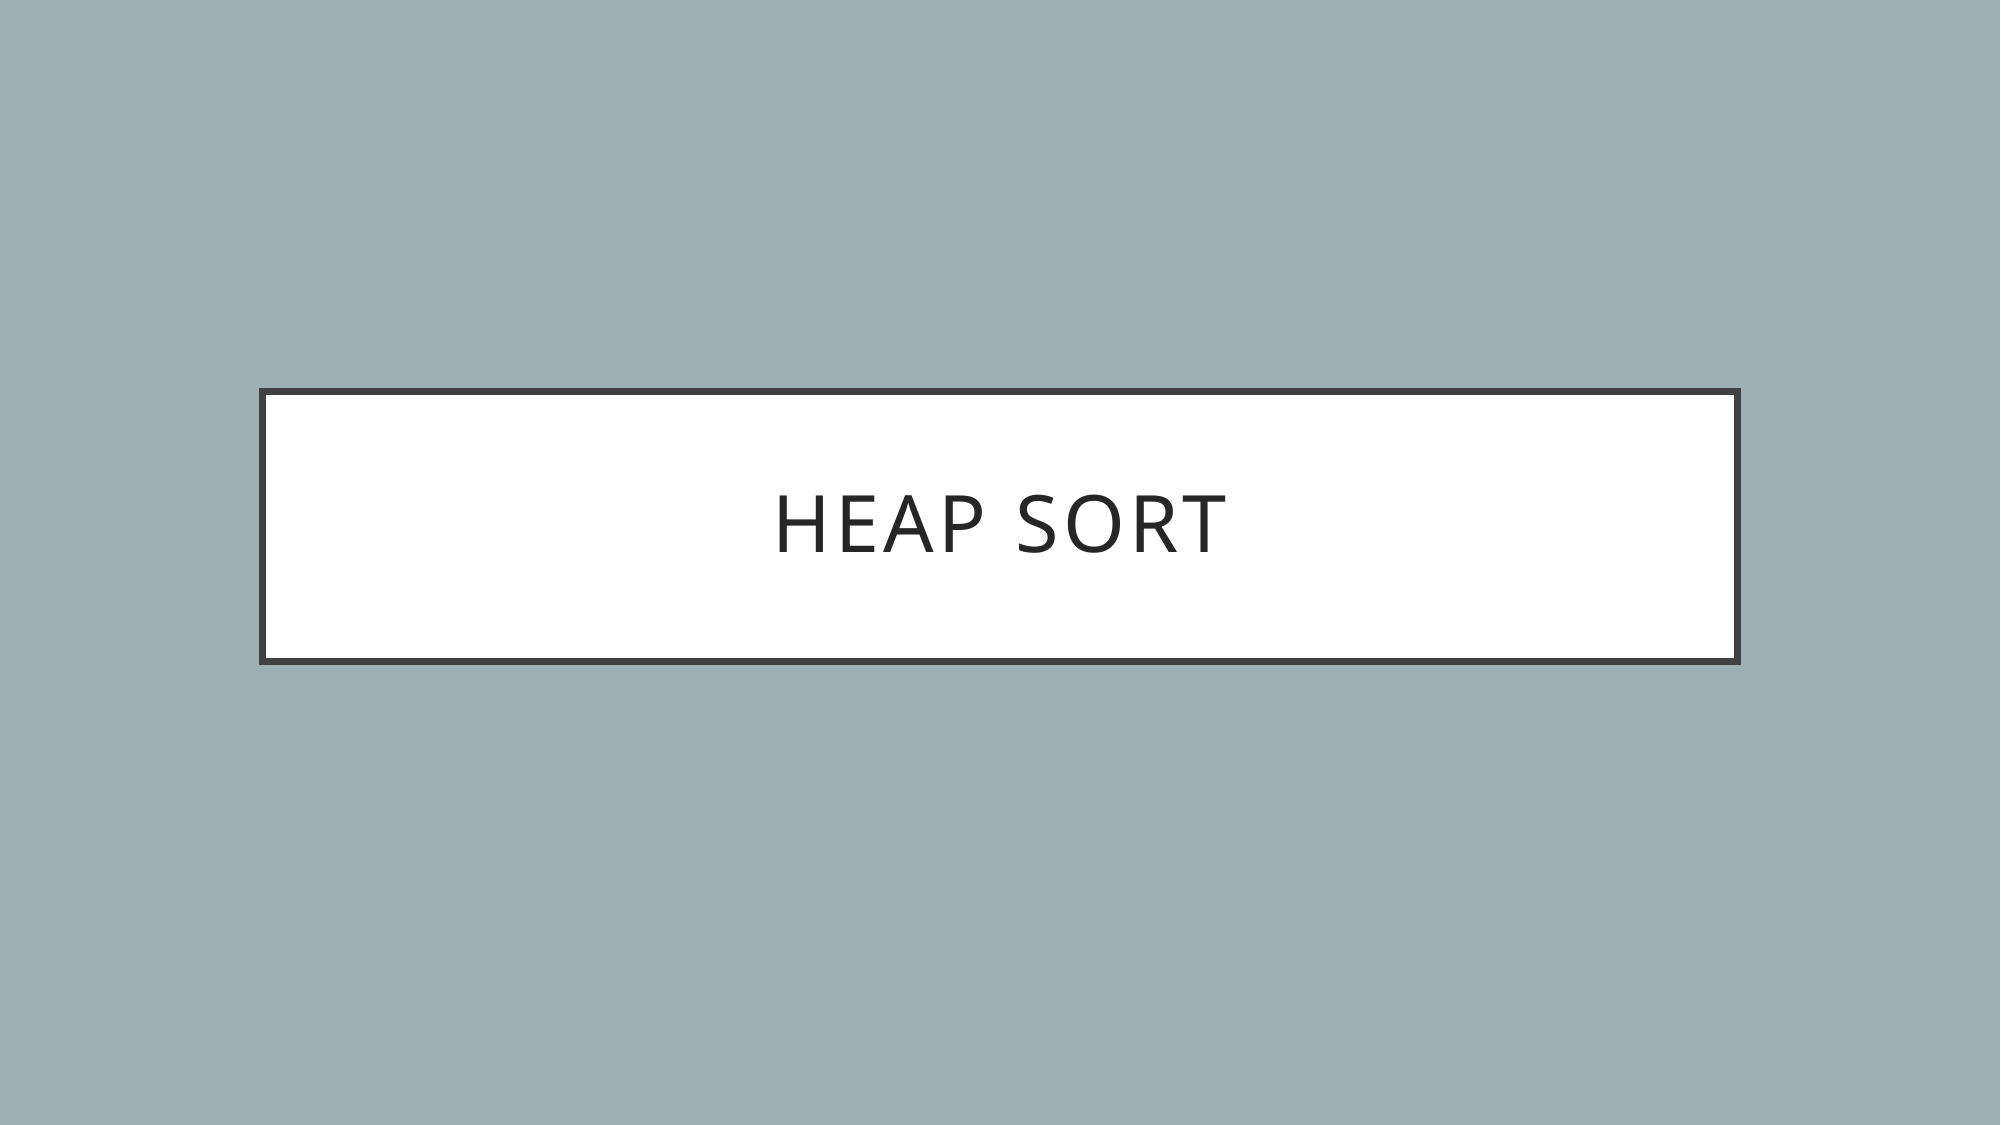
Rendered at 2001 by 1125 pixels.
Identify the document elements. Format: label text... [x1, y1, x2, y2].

title Heap Sort [259, 388, 1741, 665]
